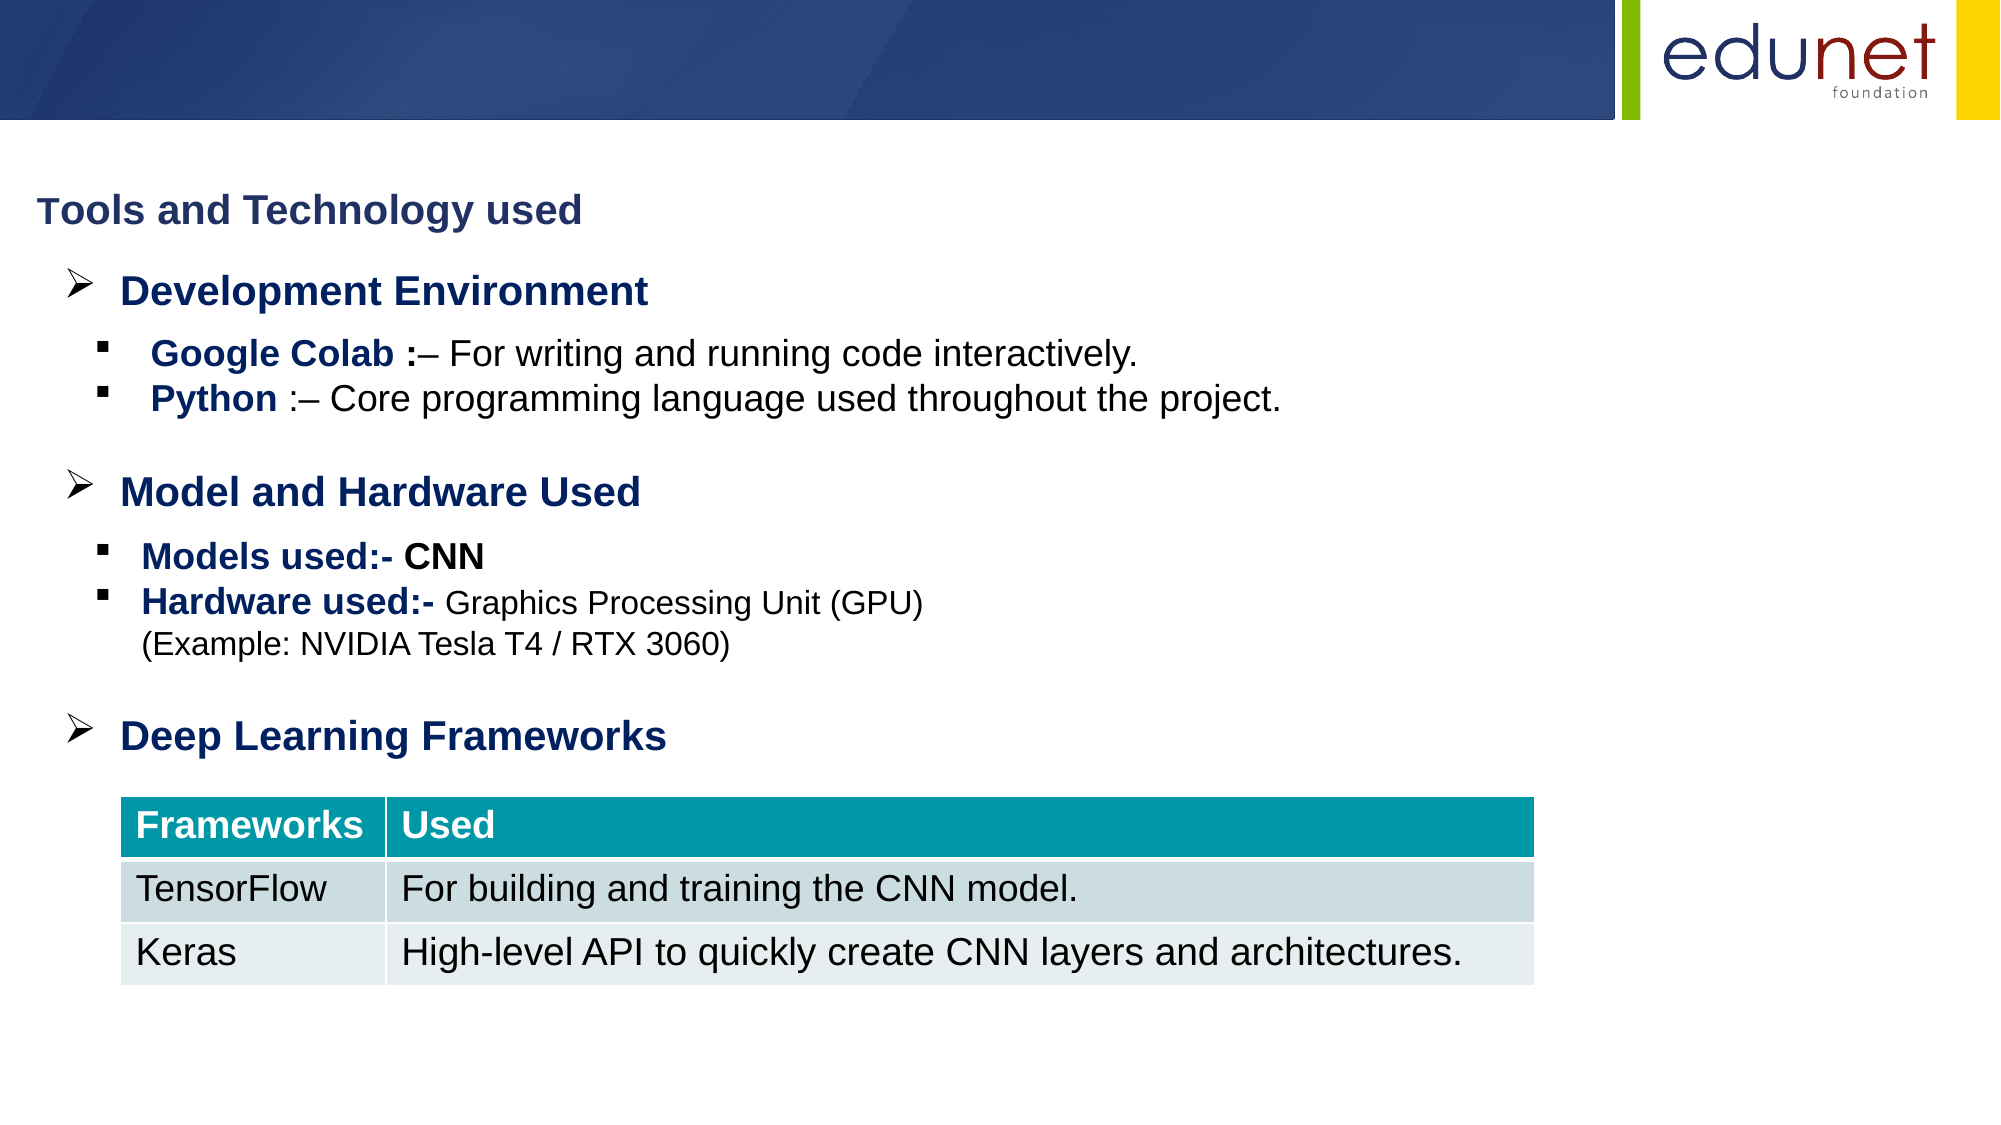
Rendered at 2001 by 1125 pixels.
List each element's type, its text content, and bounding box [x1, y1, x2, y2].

text_box Deep Learning Frameworks [48, 700, 1050, 766]
table_cell Keras [121, 924, 385, 985]
table_header Frameworks [121, 797, 385, 857]
text_box Models used:- CNN Hardware used:- Graphics Processing Unit (GPU) (Example: NVIDIA Tesla T4 / RTX 3060) [79, 524, 990, 670]
table_header Used [387, 797, 1534, 857]
text_box Model and Hardware Used [48, 457, 1050, 522]
picture [1652, 12, 1948, 108]
table_cell For building and training the CNN model. [387, 862, 1534, 922]
table_cell TensorFlow [121, 862, 385, 922]
table_cell High-level API to quickly create CNN layers and architectures. [387, 924, 1534, 985]
text_box Google Colab :– For writing and running code interactively. Python :– Core programming language used throughout the project. [79, 321, 1370, 427]
text_box Tools and Technology used [22, 175, 1024, 240]
text_box Development Environment [48, 256, 1050, 321]
